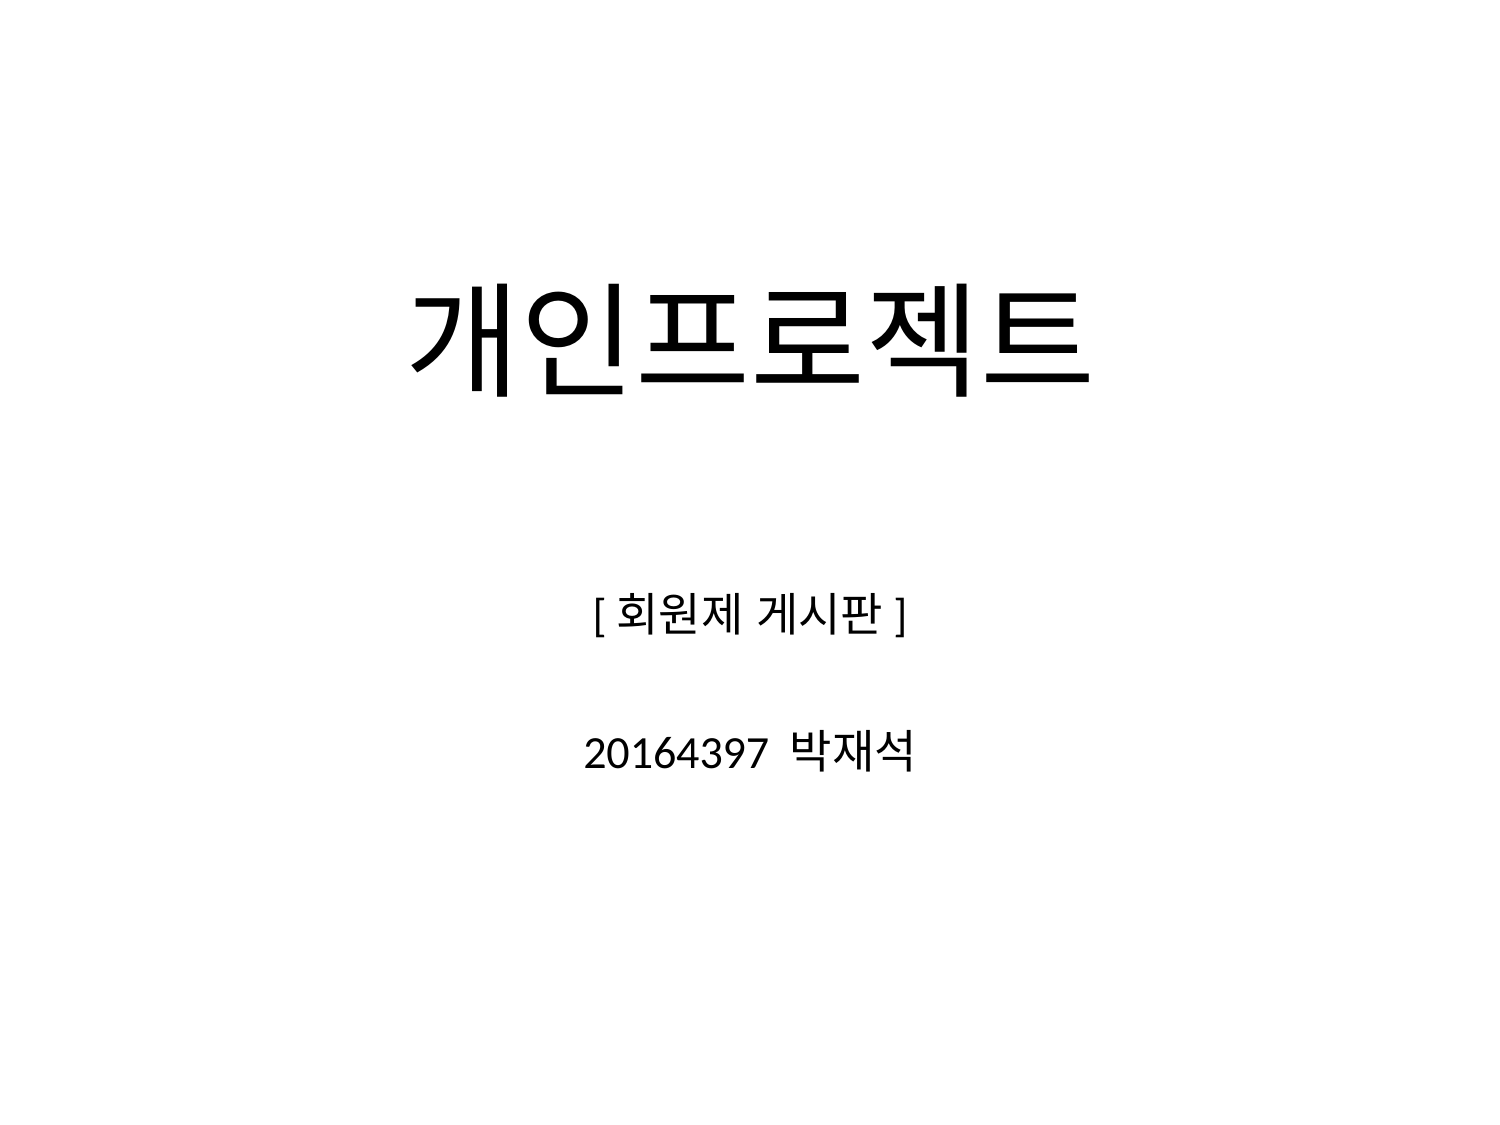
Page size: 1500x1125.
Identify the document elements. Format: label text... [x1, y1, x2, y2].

subtitle [회원제 게시판] 20164397 박재석 [187, 583, 1313, 788]
title 개인프로젝트 [187, 278, 1313, 573]
